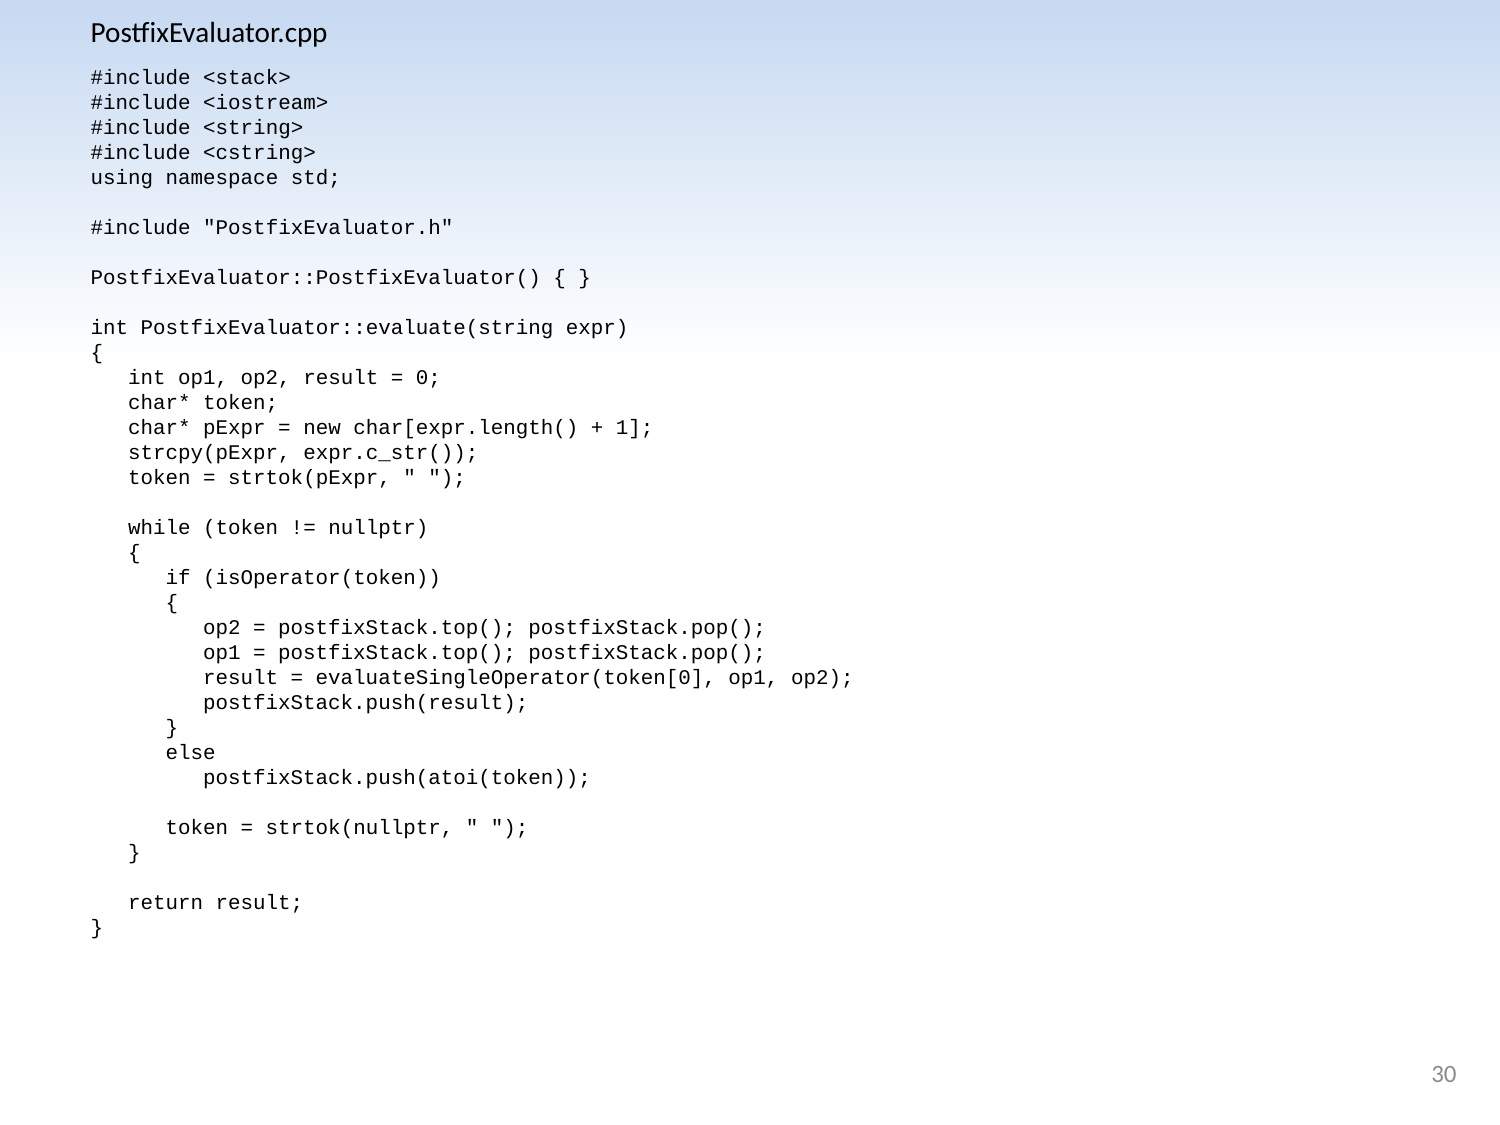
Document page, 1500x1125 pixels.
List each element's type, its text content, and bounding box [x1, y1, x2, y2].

slide_number 30 [1121, 1042, 1472, 1103]
text_box #include <stack> #include <iostream> #include <string> #include <cstring> using namespace std; #include "PostfixEvaluator.h" PostfixEvaluator::PostfixEvaluator() { } int PostfixEvaluator::evaluate(string expr) { int op1, op2, result = 0; char* token; char* pExpr = new char[expr.length() + 1]; strcpy(pExpr, expr.c_str()); token = strtok(pExpr, " "); while (token != nullptr) { if (isOperator(token)) { op2 = postfixStack.top(); postfixStack.pop(); op1 = postfixStack.top(); postfixStack.pop(); result = evaluateSingleOperator(token[0], op1, op2); postfixStack.push(result); } else postfixStack.push(atoi(token)); token = strtok(nullptr, " "); } return result; } [75, 56, 1432, 946]
text_box PostfixEvaluator.cpp [75, 6, 400, 56]
